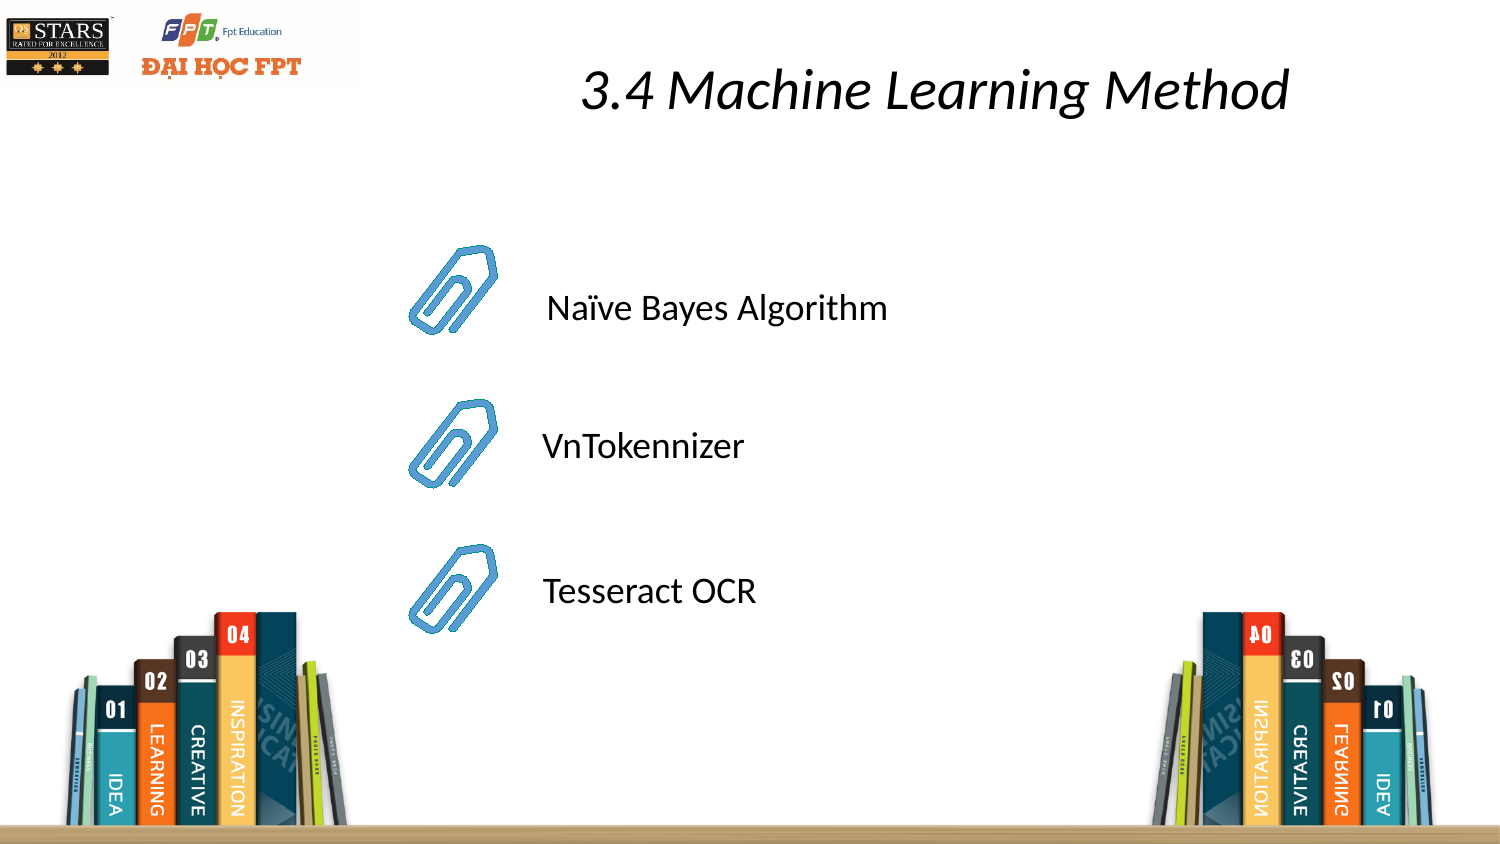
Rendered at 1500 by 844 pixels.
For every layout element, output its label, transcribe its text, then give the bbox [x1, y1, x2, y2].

text_box Tesseract OCR [528, 558, 772, 589]
text_box Naïve Bayes Algorithm [531, 275, 904, 335]
text_box [408, 245, 498, 335]
picture [0, 589, 1500, 844]
text_box [426, 544, 498, 589]
text_box [408, 399, 498, 489]
text_box VnTokennizer [527, 413, 857, 474]
picture [0, 1, 361, 89]
text_box 3.4 Machine Learning Method [565, 43, 1306, 129]
